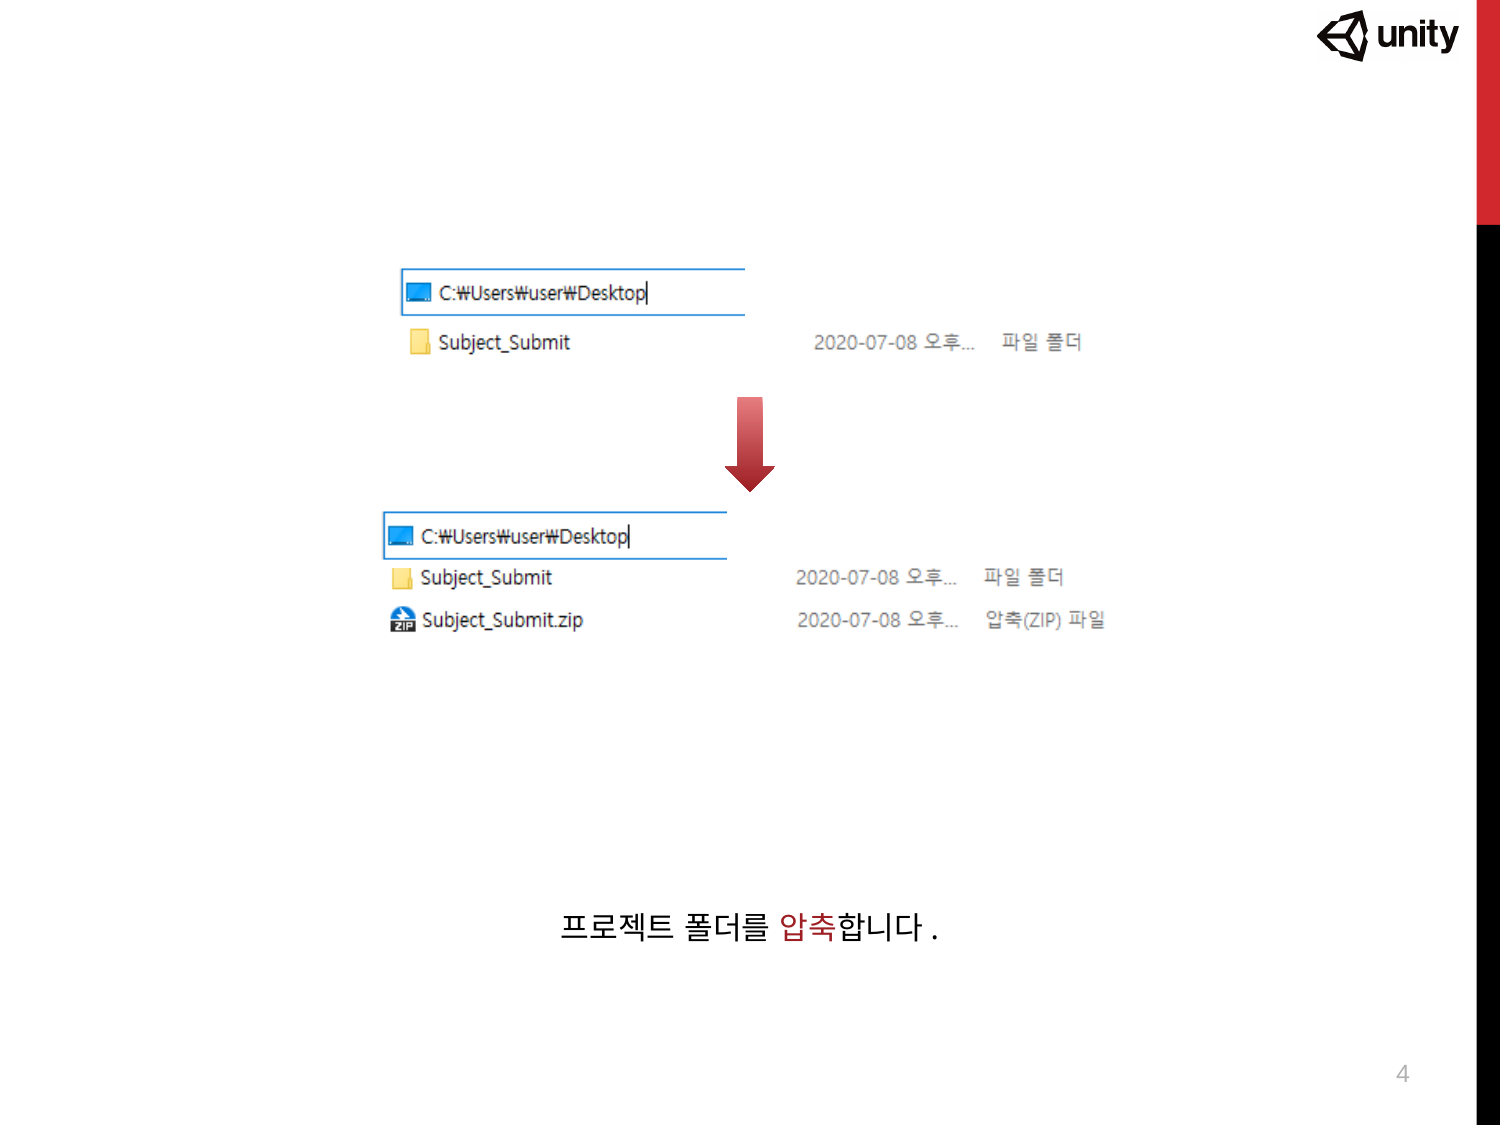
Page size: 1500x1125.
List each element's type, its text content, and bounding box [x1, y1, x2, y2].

list 프로젝트 폴더를 압축합니다. [88, 869, 1412, 985]
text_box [368, 507, 1131, 640]
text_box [386, 263, 1114, 362]
picture [1316, 10, 1459, 62]
slide_number 4 [1074, 1042, 1425, 1103]
text_box [722, 394, 777, 494]
